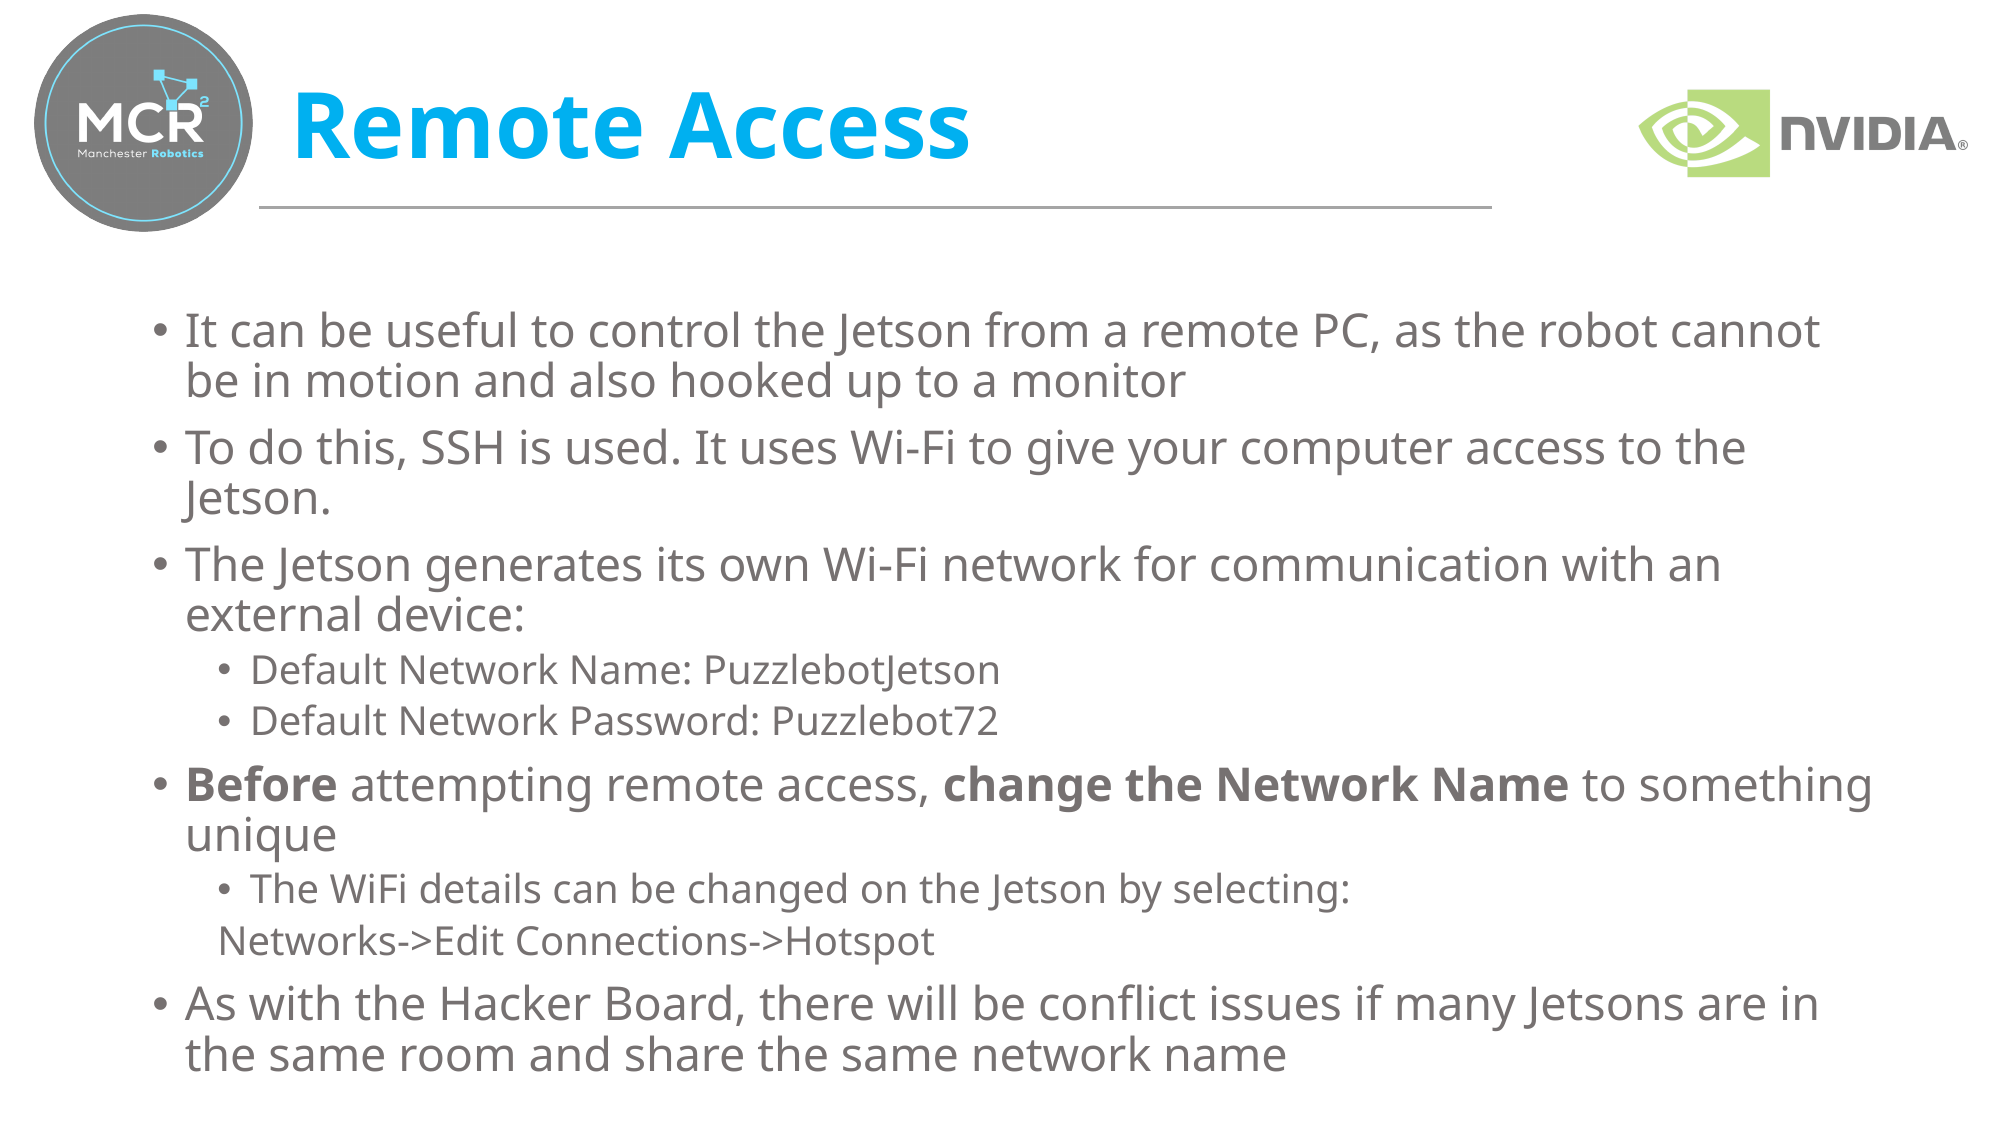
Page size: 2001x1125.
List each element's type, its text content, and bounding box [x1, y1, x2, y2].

list It can be useful to control the Jetson from a remote PC, as the robot cannot be in motion and also hooked up to a monitor To do this, SSH is used. It uses Wi-Fi to give your computer access to the Jetson. The Jetson generates its own Wi-Fi network for communication with an external device: Default Network Name: PuzzlebotJetson Default Network Password: Puzzlebot72 Before attempting remote access, change the Network Name to something unique The WiFi details can be changed on the Jetson by selecting: Networks->Edit Connections->Hotspot As with the Hacker Board, there will be conflict issues if many Jetsons are in the same room and share the same network name [137, 299, 1898, 1094]
title Remote Access [275, 19, 1615, 238]
